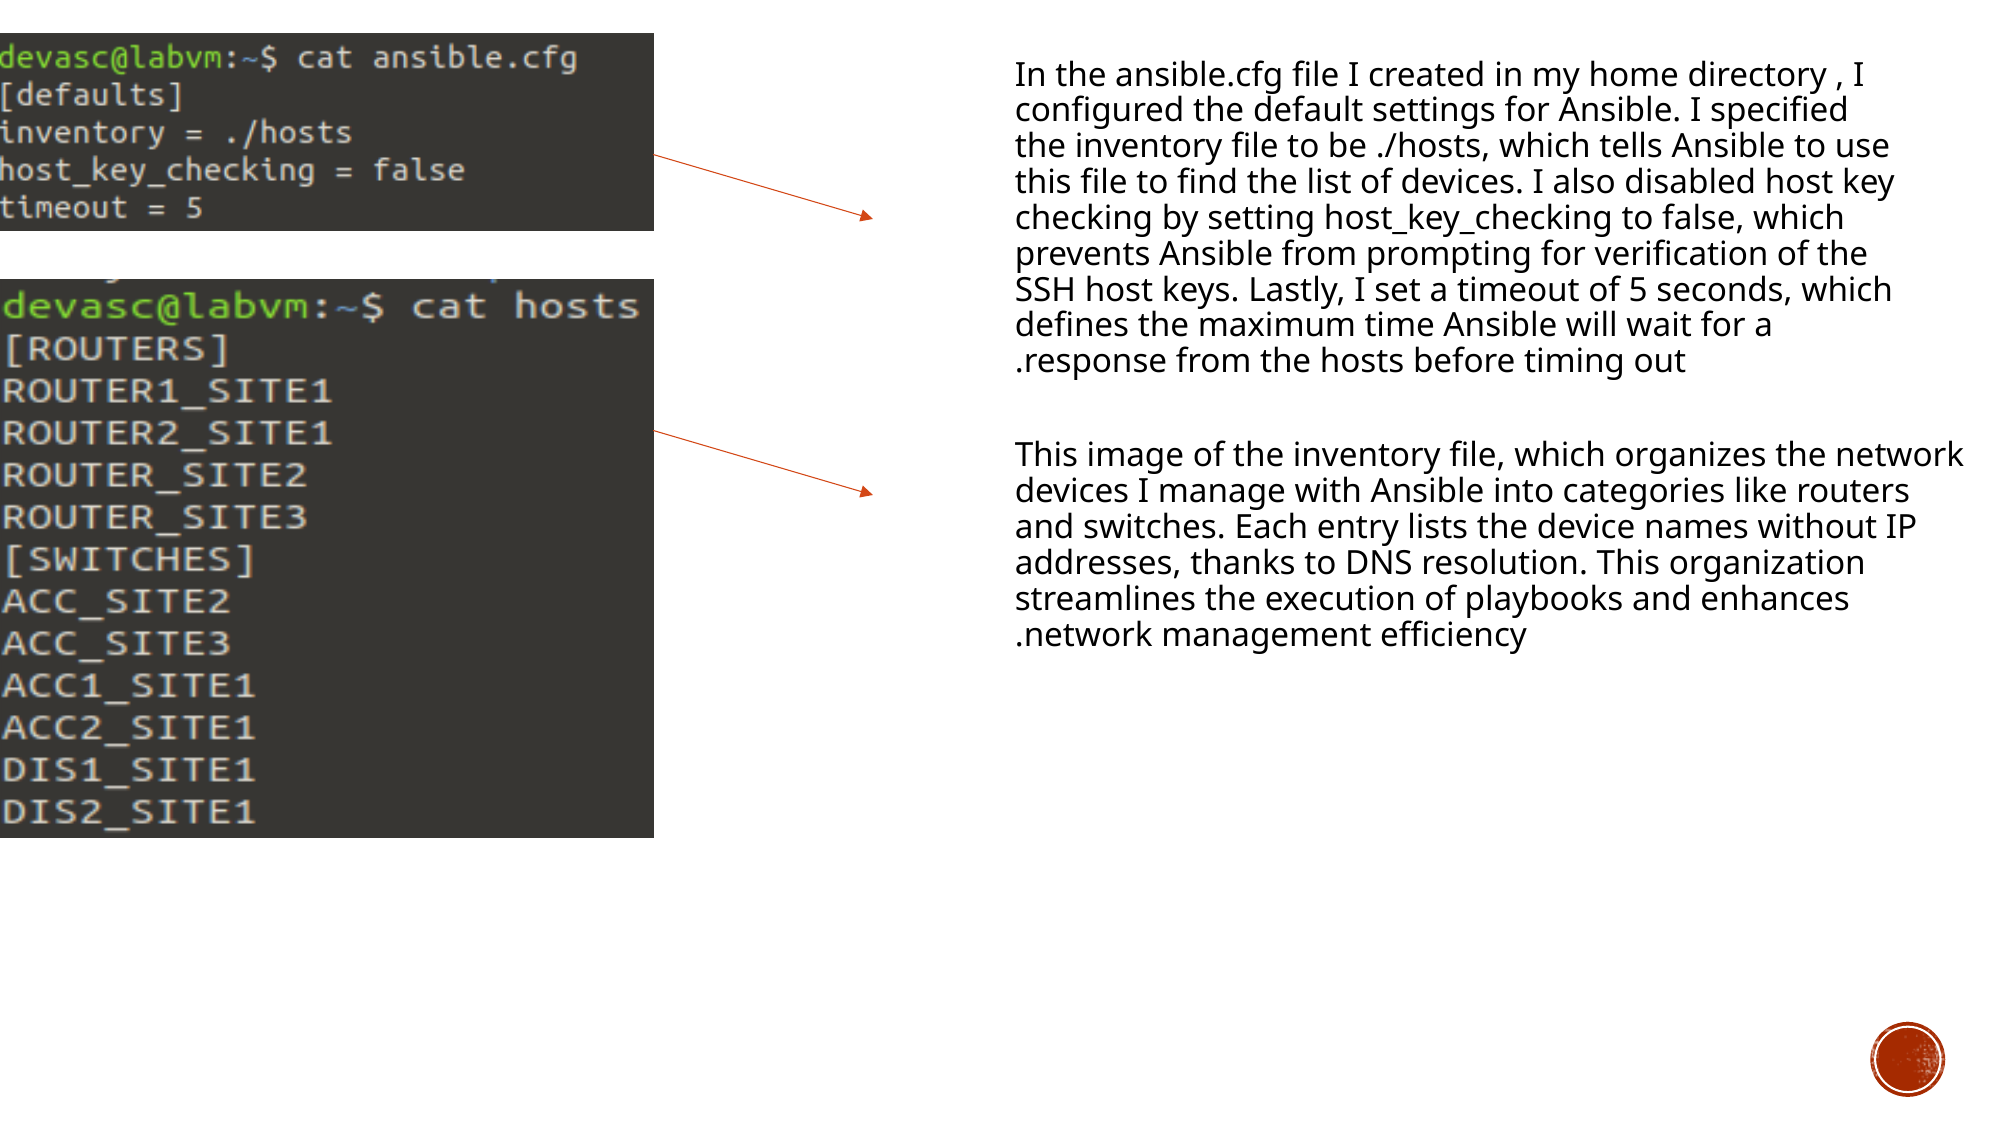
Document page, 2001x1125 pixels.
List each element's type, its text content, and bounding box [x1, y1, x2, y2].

picture [0, 279, 654, 838]
picture [0, 33, 654, 231]
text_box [655, 156, 871, 217]
text_box This image of the inventory file, which organizes the network devices I manage with Ansible into categories like routers and switches. Each entry lists the device names without IP addresses, thanks to DNS resolution. This organization streamlines the execution of playbooks and enhances network management efficiency. [999, 430, 1989, 661]
list In the ansible.cfg file I created in my home directory , I configured the default settings for Ansible. I specified the inventory file to be ./hosts, which tells Ansible to use this file to find the list of devices. I also disabled host key checking by setting host_key_checking to false, which prevents Ansible from prompting for verification of the SSH host keys. Lastly, I set a timeout of 5 seconds, which defines the maximum time Ansible will wait for a response from the hosts before timing out. [999, 49, 1918, 390]
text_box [655, 432, 871, 493]
